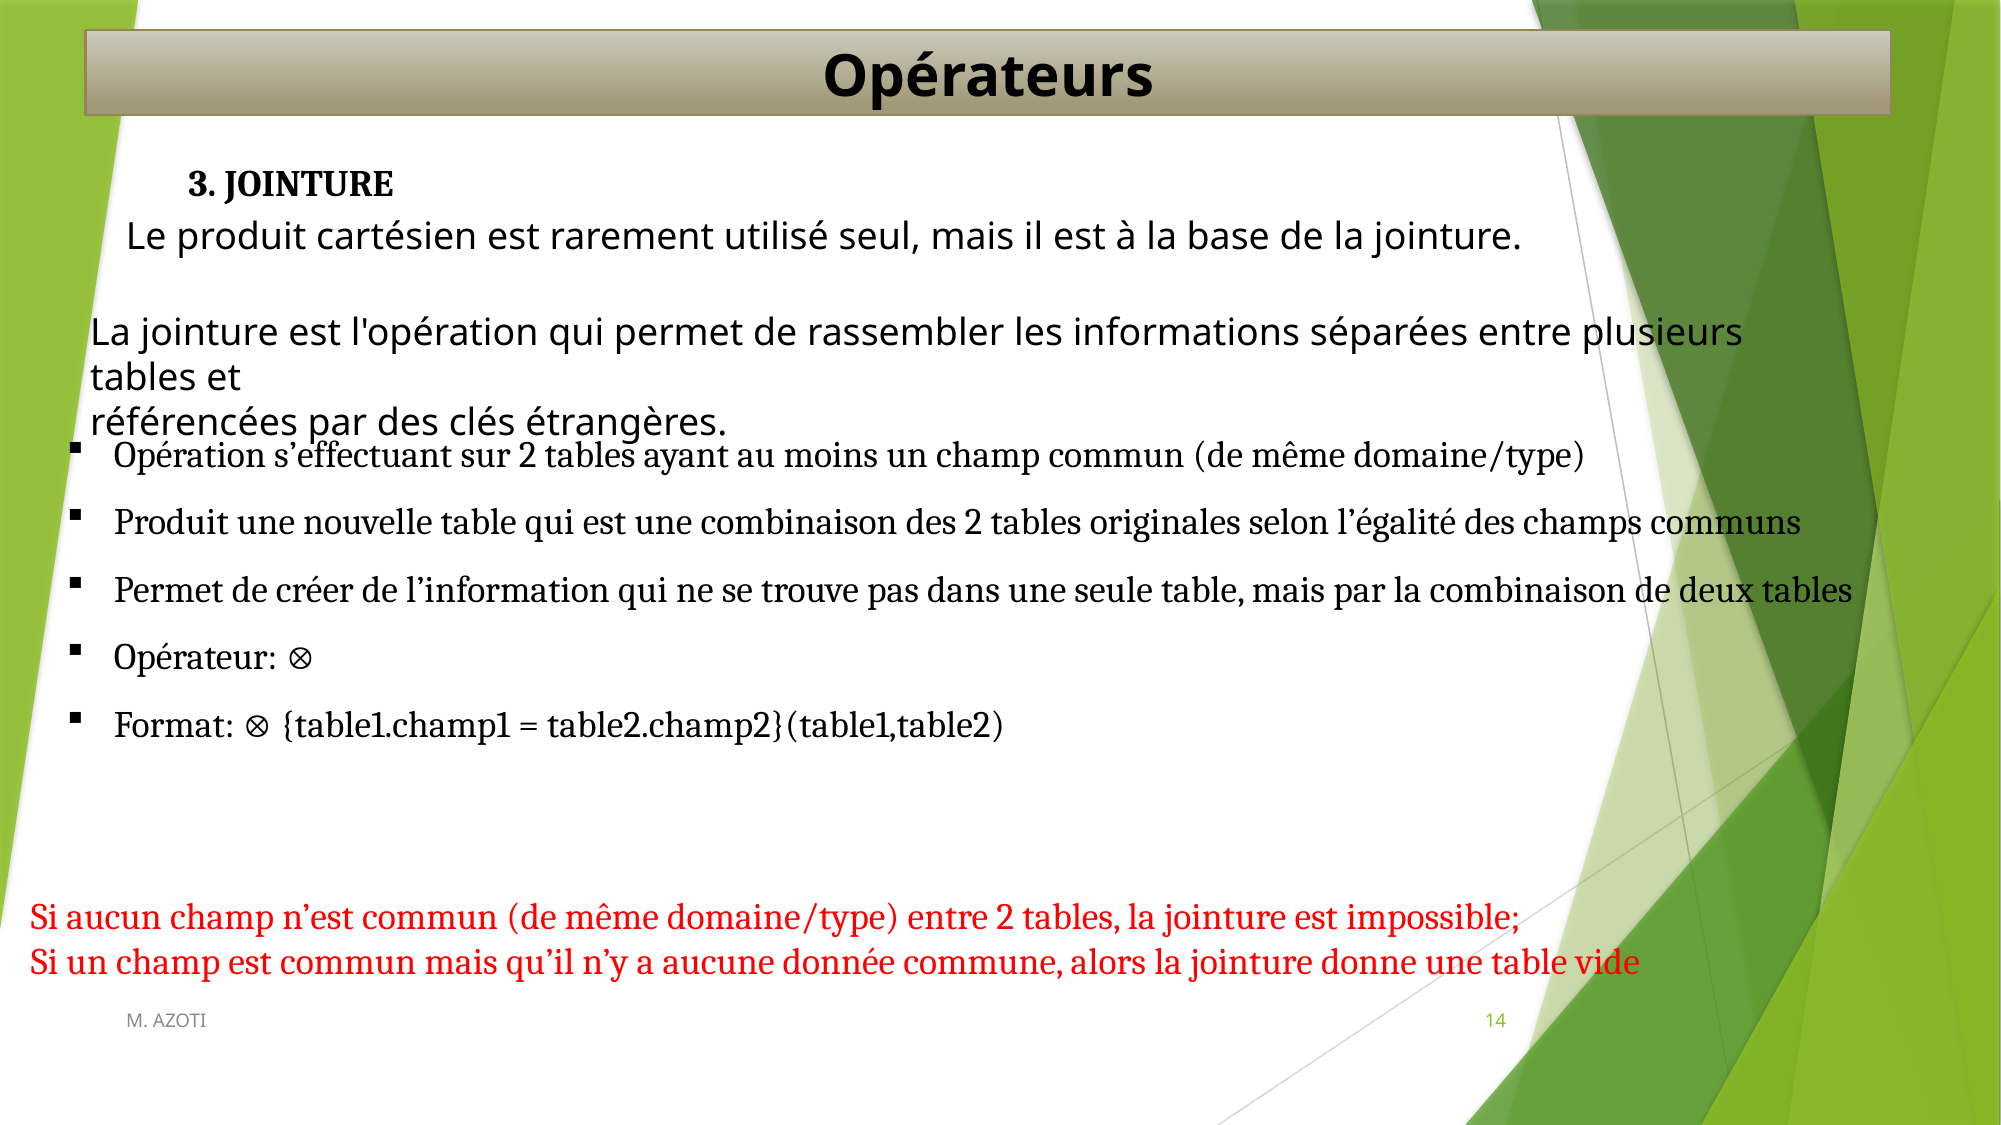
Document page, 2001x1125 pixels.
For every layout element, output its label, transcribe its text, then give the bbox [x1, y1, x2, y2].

footer M. AZOTI [111, 991, 1145, 1051]
text_box Opérateurs [84, 29, 1892, 116]
text_box Si aucun champ n’est commun (de même domaine/type) entre 2 tables, la jointure est impossible; Si un champ est commun mais qu’il n’y a aucune donnée commune, alors la jointure donne une table vide [16, 884, 1961, 990]
slide_number 14 [1409, 991, 1522, 1051]
text_box La jointure est l'opération qui permet de rassembler les informations séparées entre plusieurs tables et référencées par des clés étrangères. [75, 300, 1802, 451]
text_box Opération s’effectuant sur 2 tables ayant au moins un champ commun (de même domaine/type) Produit une nouvelle table qui est une combinaison des 2 tables originales selon l’égalité des champs communs Permet de créer de l’information qui ne se trouve pas dans une seule table, mais par la combinaison de deux tables Opérateur:  Format:  {table1.champ1 = table2.champ2}(table1,table2) [52, 399, 1872, 753]
text_box 3. JOINTURE [174, 152, 419, 205]
text_box Le produit cartésien est rarement utilisé seul, mais il est à la base de la jointure. [111, 205, 1666, 265]
